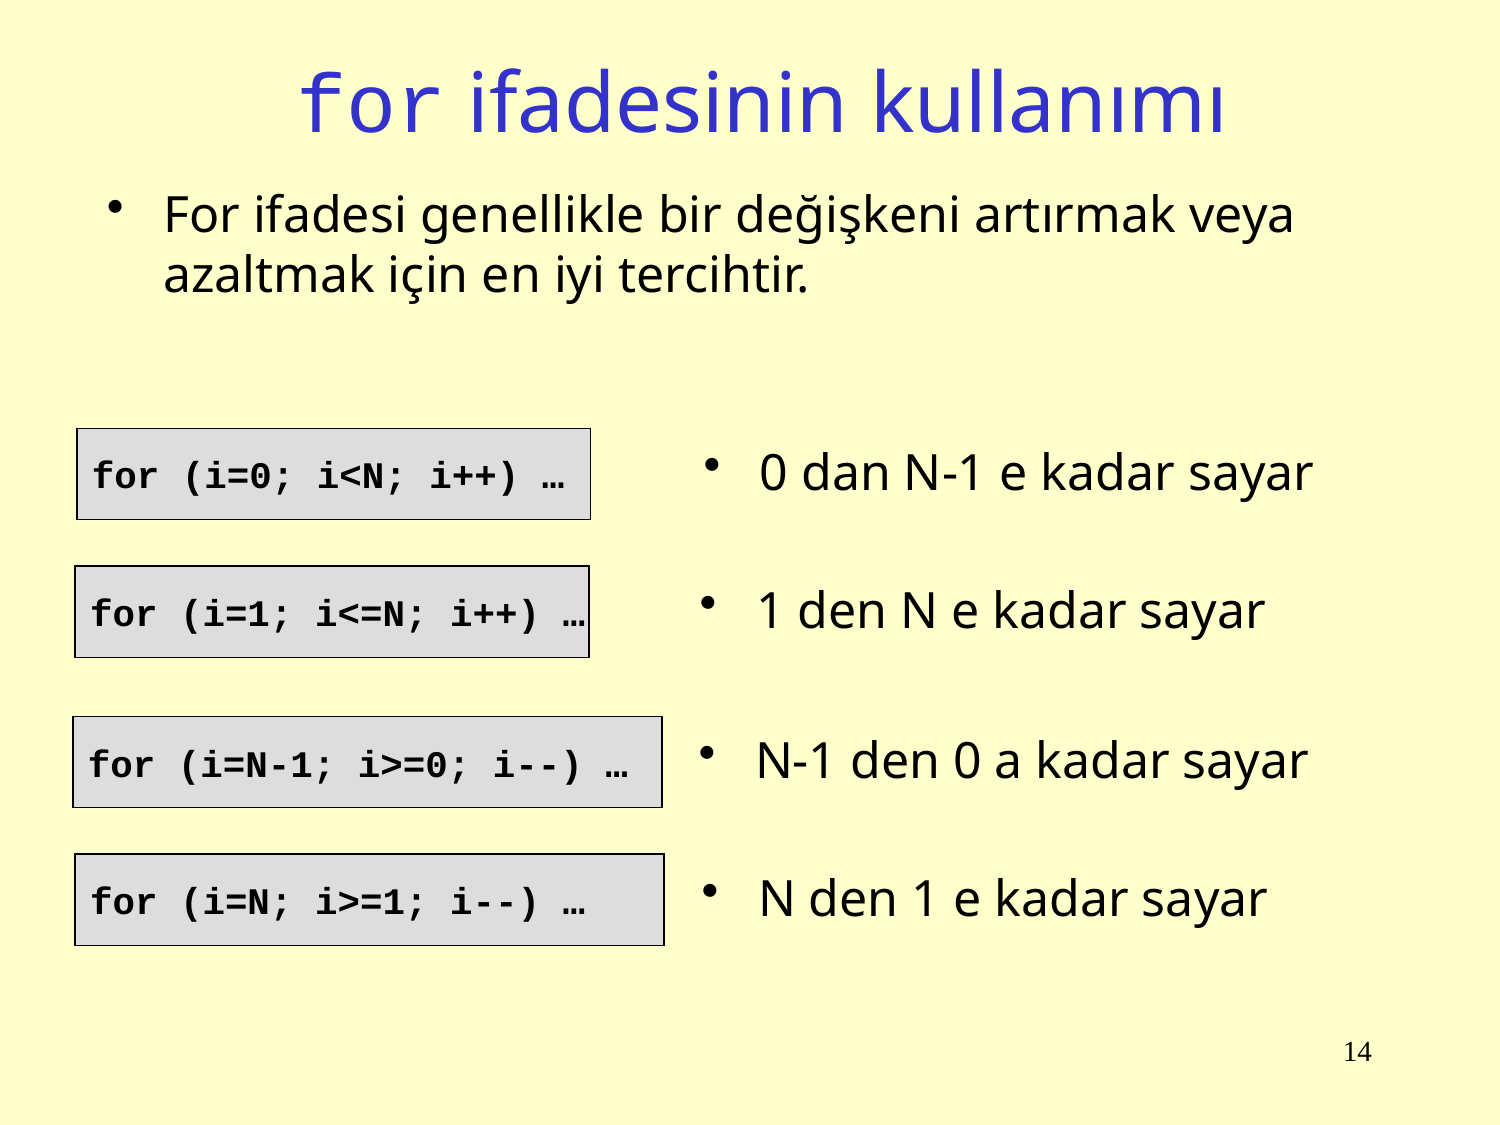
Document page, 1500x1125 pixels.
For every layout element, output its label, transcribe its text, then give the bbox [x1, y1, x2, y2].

text_box for (i=N-1; i>=0; i--) … [73, 716, 662, 808]
slide_number 14 [1074, 1024, 1388, 1101]
text_box For ifadesi genellikle bir değişkeni artırmak veya azaltmak için en iyi tercihtir. [92, 175, 1454, 360]
text_box 1 den N e kadar sayar [684, 570, 1388, 642]
text_box 0 dan N-1 e kadar sayar [688, 433, 1392, 504]
text_box N-1 den 0 a kadar sayar [683, 721, 1458, 796]
text_box N den 1 e kadar sayar [686, 858, 1390, 930]
title for ifadesinin kullanımı [108, 0, 1417, 157]
text_box for (i=1; i<=N; i++) … [75, 566, 589, 658]
text_box for (i=N; i>=1; i--) … [75, 854, 665, 946]
text_box for (i=0; i<N; i++) … [77, 428, 591, 520]
